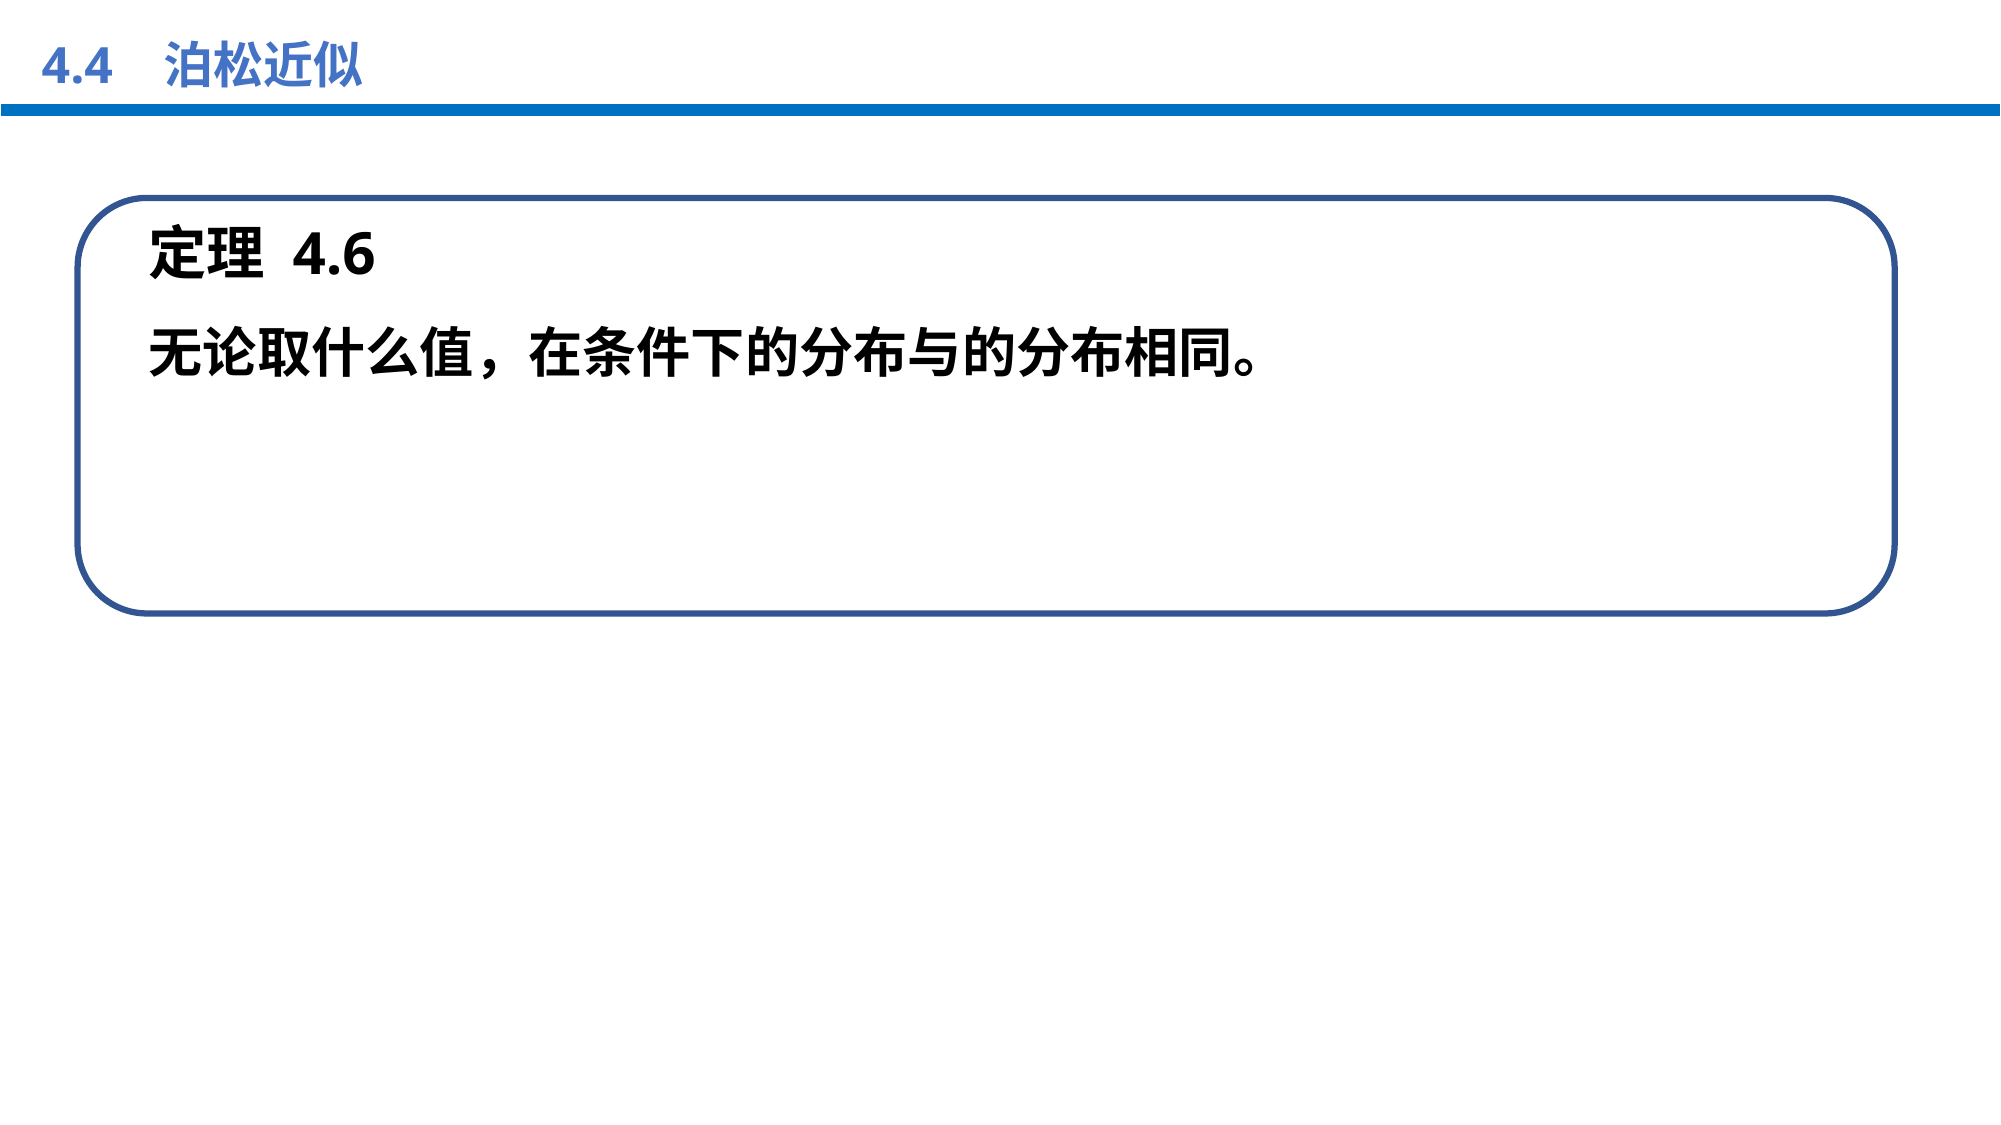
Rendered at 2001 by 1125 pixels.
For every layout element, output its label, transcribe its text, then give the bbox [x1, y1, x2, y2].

text_box [0, 103, 2000, 117]
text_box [77, 197, 1895, 614]
text_box 4.4 泊松近似 [26, 14, 1386, 102]
